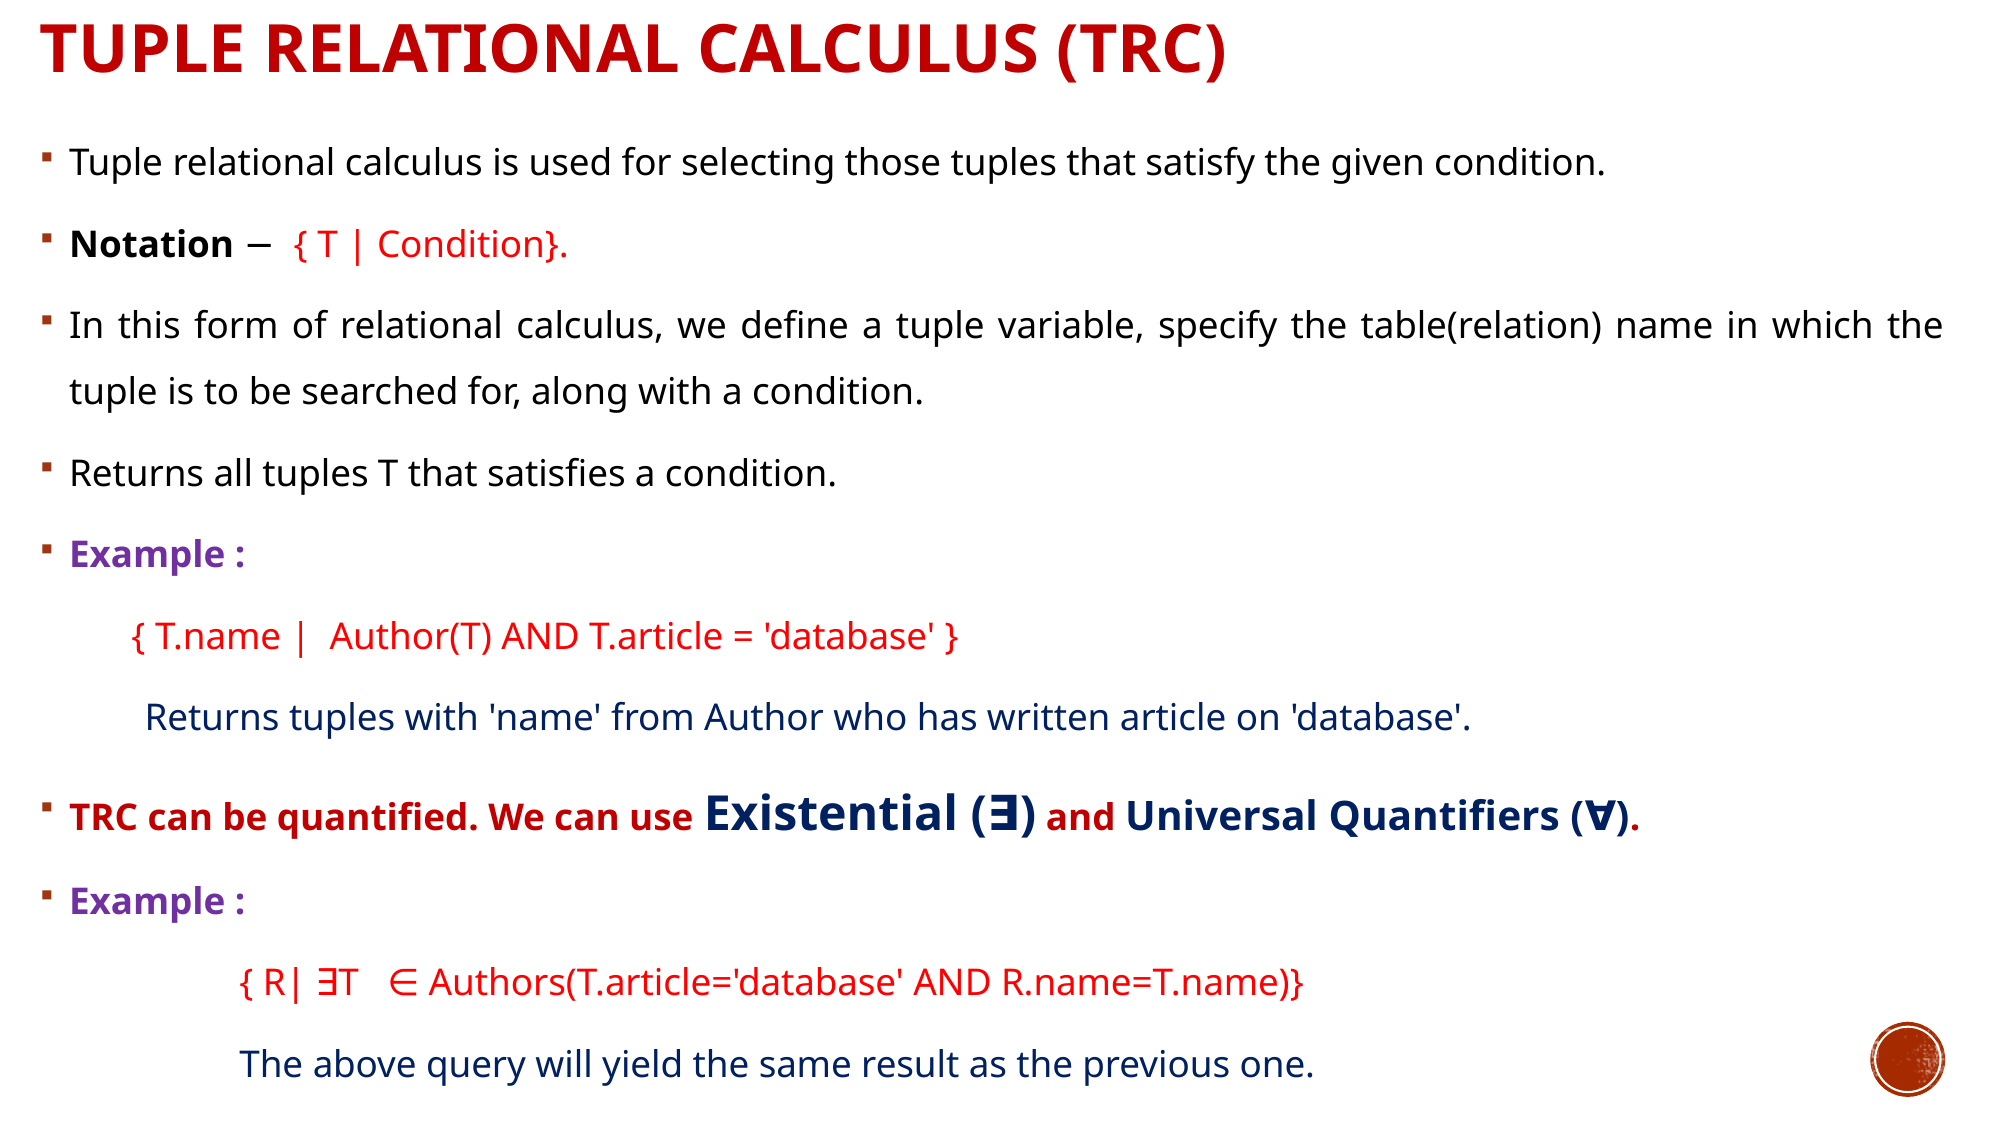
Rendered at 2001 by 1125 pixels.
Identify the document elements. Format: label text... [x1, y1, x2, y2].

title Tuple Relational Calculus (TRC) [24, 0, 1826, 109]
list Tuple relational calculus is used for selecting those tuples that satisfy the given condition. Notation − { T | Condition}. In this form of relational calculus, we define a tuple variable, specify the table(relation) name in which the tuple is to be searched for, along with a condition. Returns all tuples T that satisfies a condition. Example : { T.name | Author(T) AND T.article = 'database' } Returns tuples with 'name' from Author who has written article on 'database'. TRC can be quantified. We can use Existential (∃) and Universal Quantifiers (∀). Example : { R| ∃T ∈ Authors(T.article='database' AND R.name=T.name)} The above query will yield the same result as the previous one. [24, 109, 1962, 1098]
